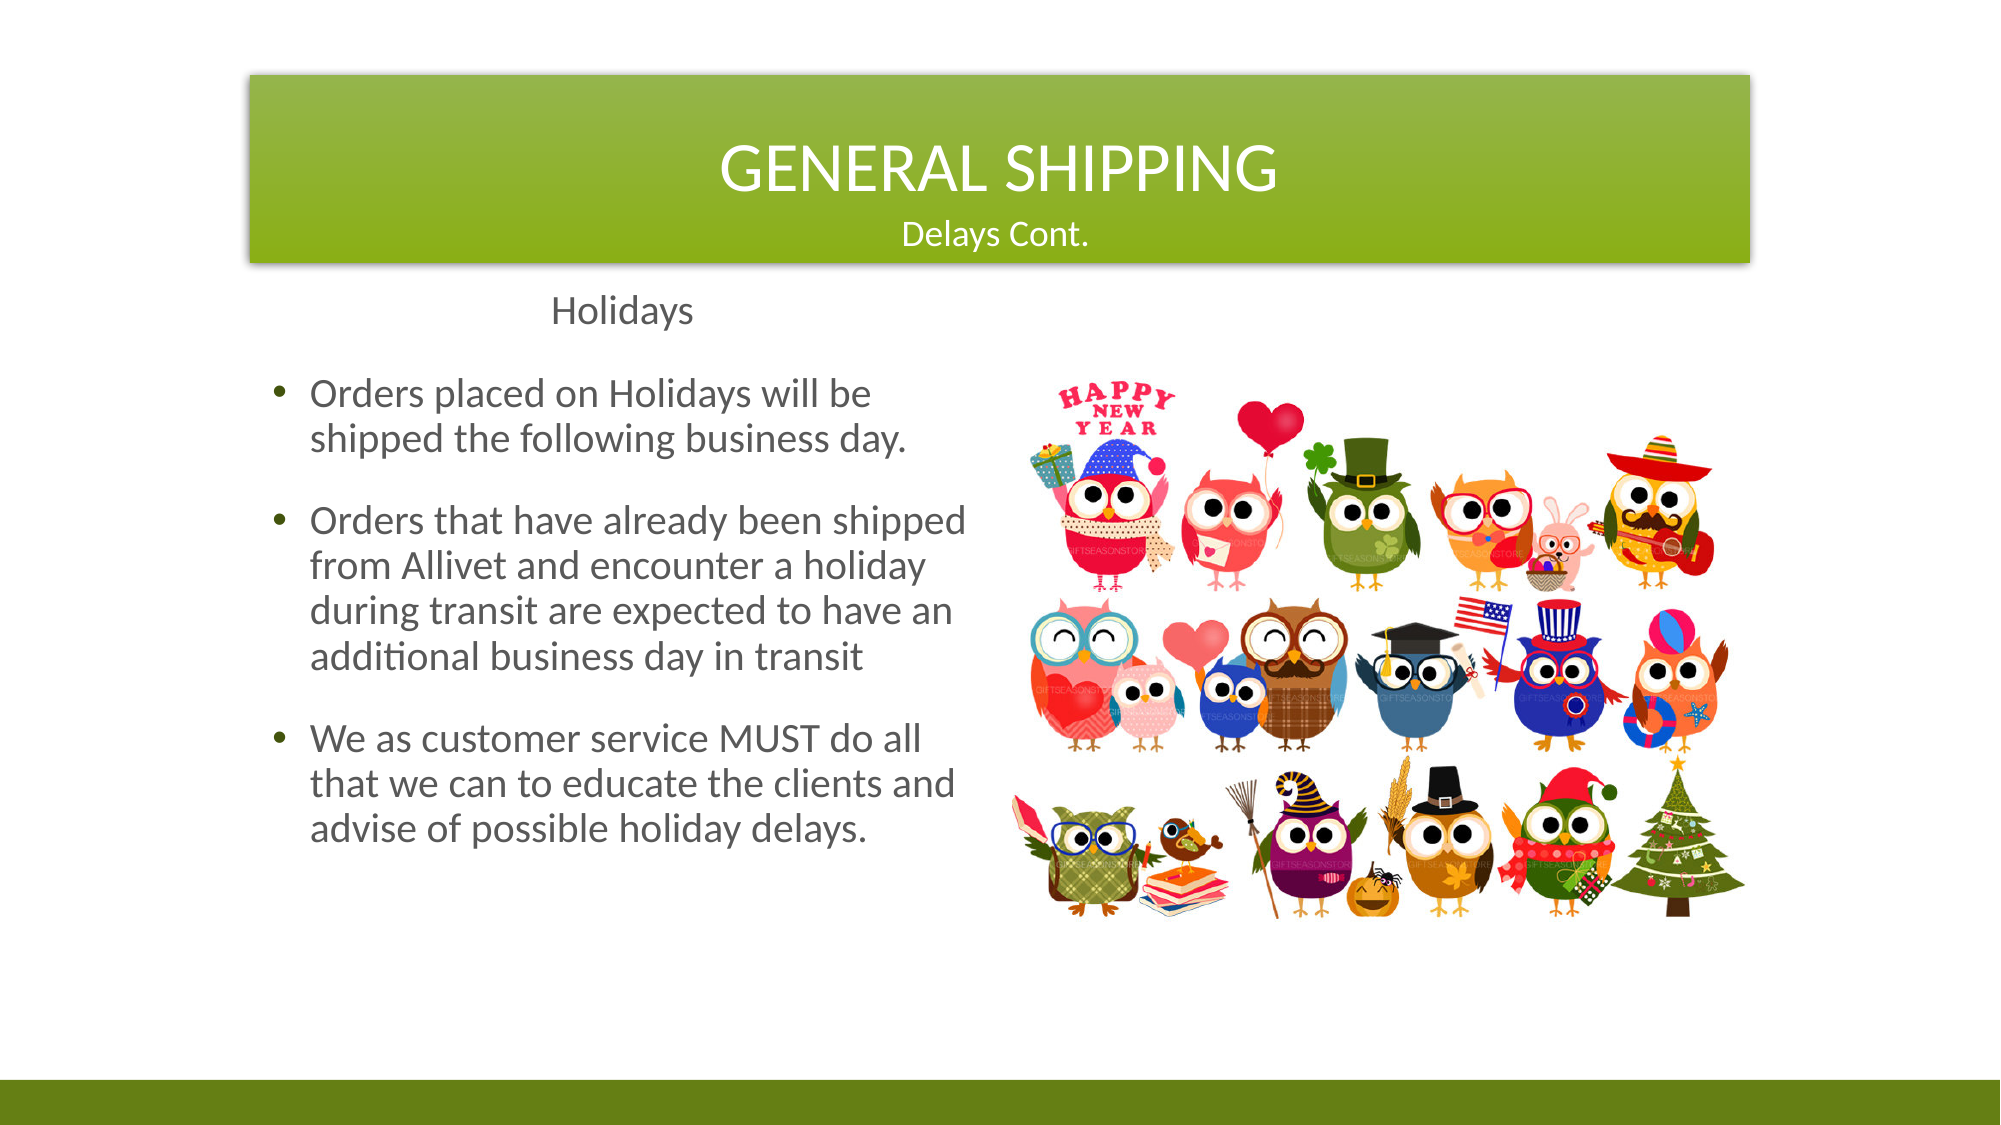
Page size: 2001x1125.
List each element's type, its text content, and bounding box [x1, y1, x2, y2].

title General Shipping [249, 75, 1750, 263]
list Holidays Orders placed on Holidays will be shipped the following business day. Orders that have already been shipped from Allivet and encounter a holiday during transit are expected to have an additional business day in transit We as customer service MUST do all that we can to educate the clients and advise of possible holiday delays. [249, 281, 988, 1014]
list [1012, 371, 1750, 923]
text_box Delays Cont. [886, 201, 1562, 262]
